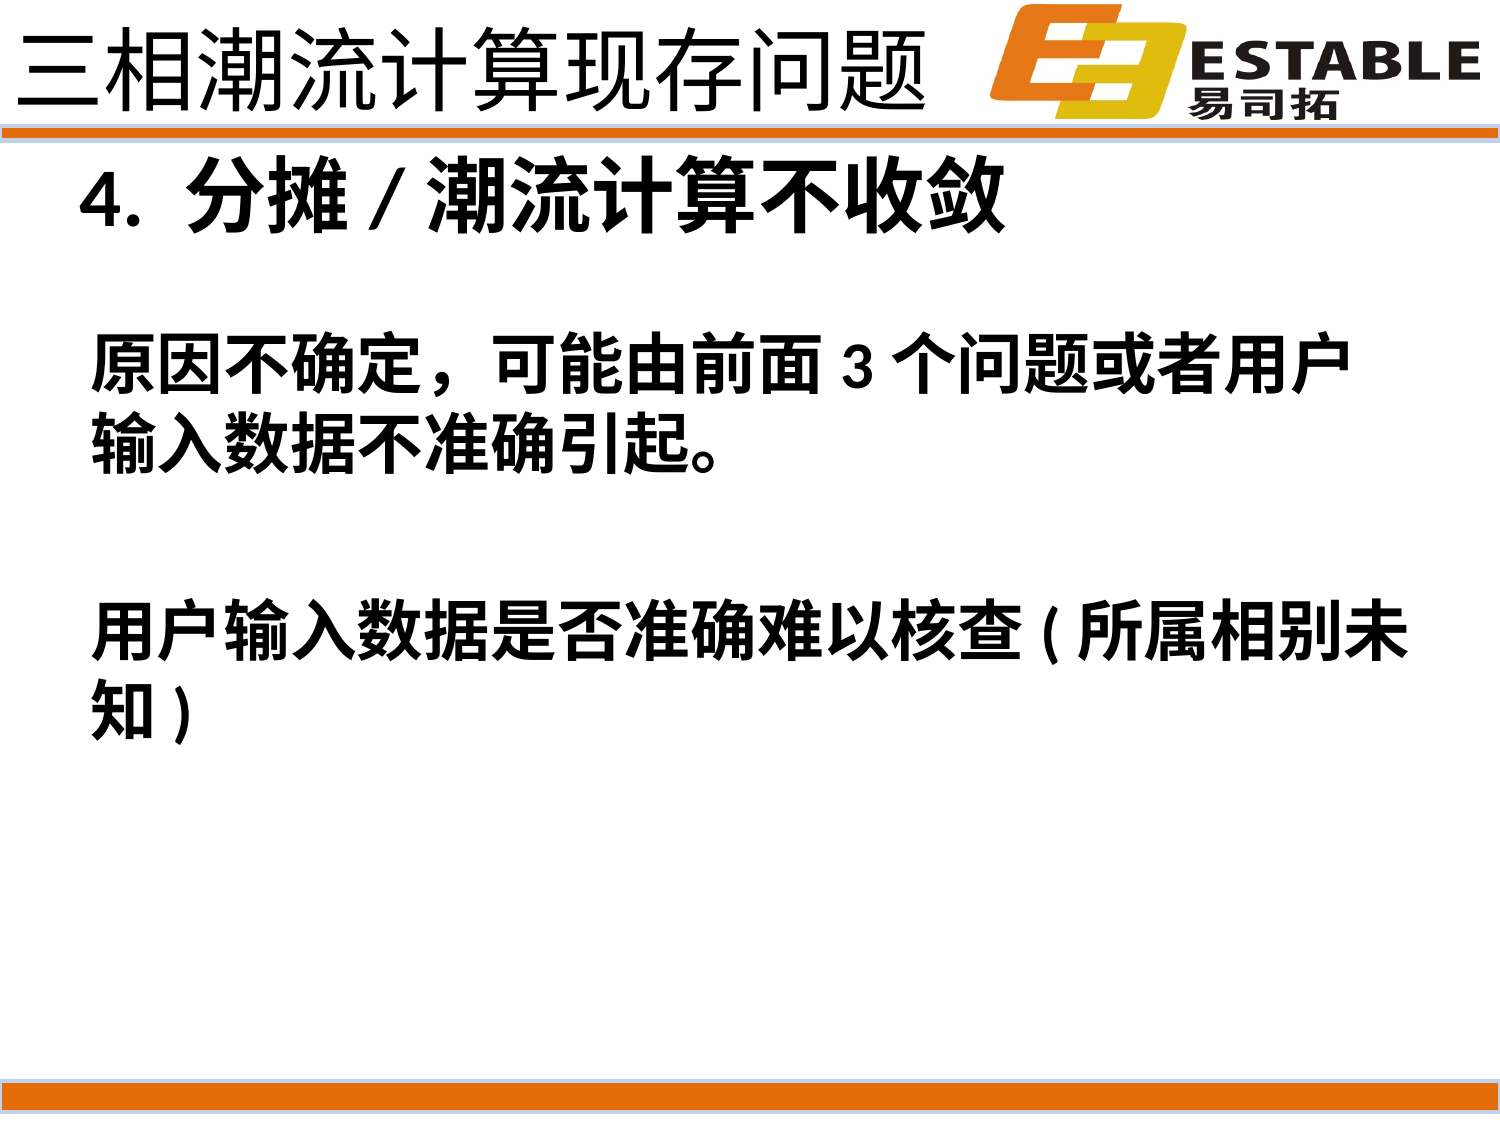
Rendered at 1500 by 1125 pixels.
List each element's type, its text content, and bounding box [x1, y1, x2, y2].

list 原因不确定，可能由前面3个问题或者用户输入数据不准确引起。 用户输入数据是否准确难以核查(所属相别未知) [75, 314, 1436, 1005]
title 三相潮流计算现存问题 [0, 5, 1348, 138]
text_box 4. 分摊/潮流计算不收敛 [64, 135, 1415, 268]
picture [990, 4, 1480, 120]
